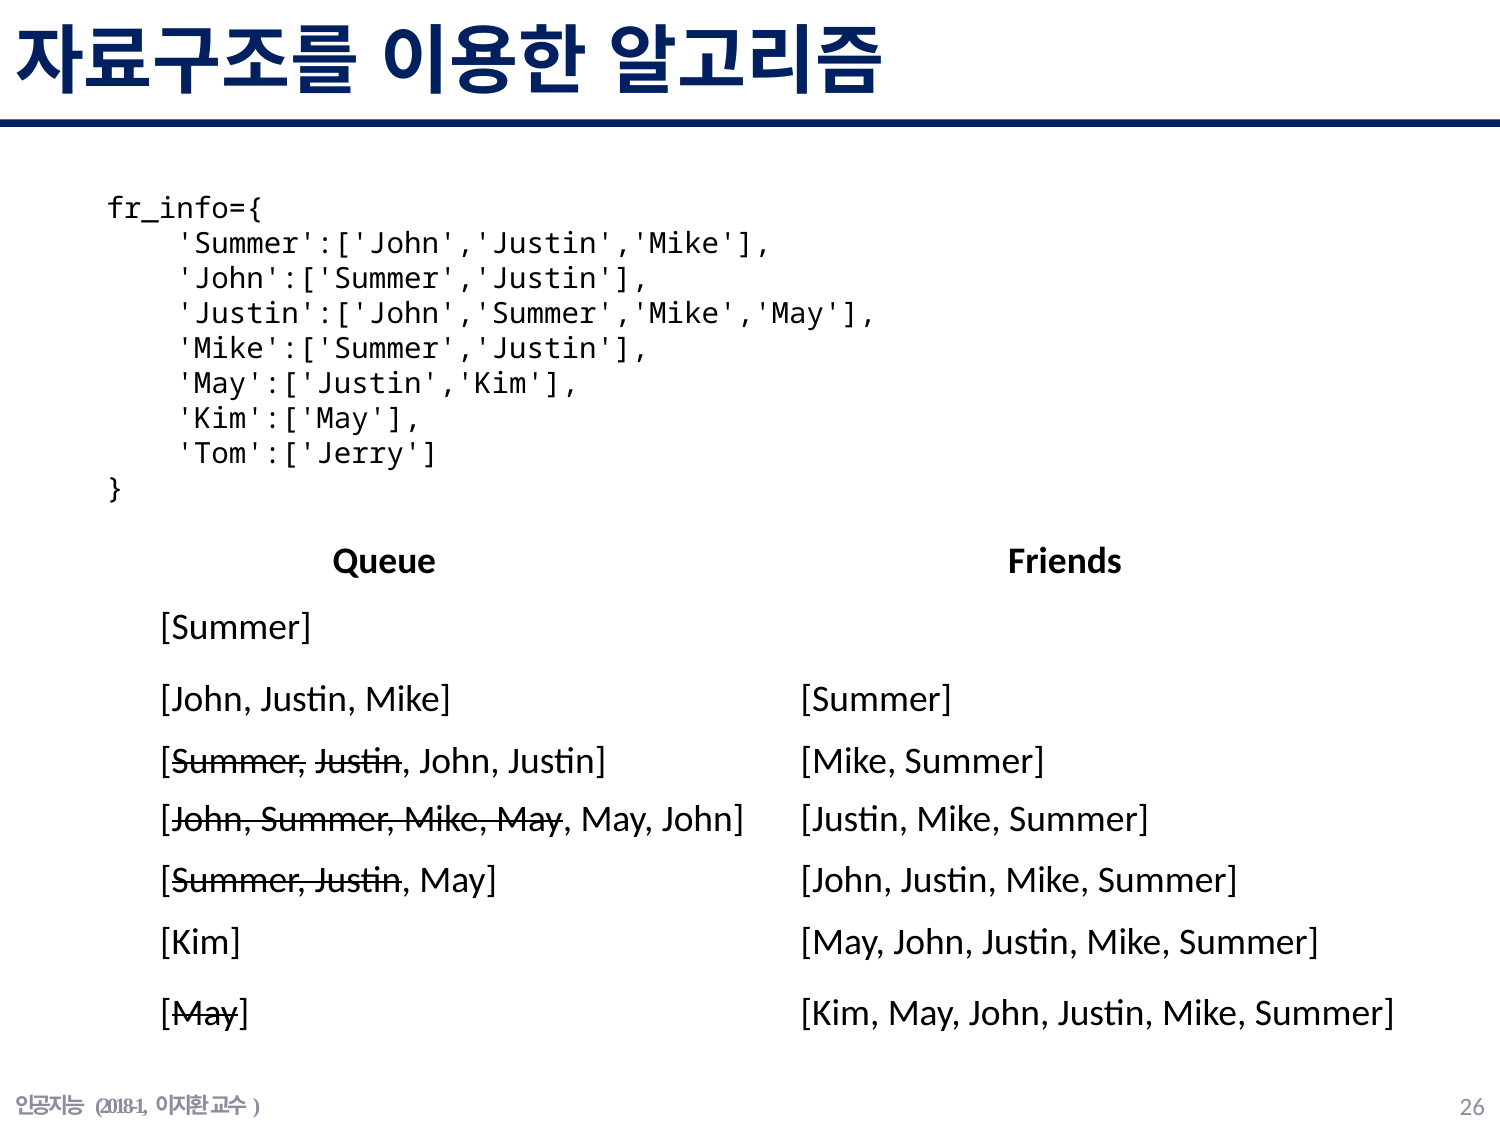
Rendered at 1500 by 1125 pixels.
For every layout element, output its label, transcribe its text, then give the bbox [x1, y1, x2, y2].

text_box [Summer] [785, 666, 1028, 726]
text_box [John, Justin, Mike] [145, 666, 491, 726]
text_box [Summer, Justin, May] [145, 847, 536, 908]
slide_number 25 [1162, 1085, 1500, 1125]
text_box [May] [145, 980, 266, 1041]
text_box Friends [929, 529, 1200, 589]
text_box [Summer, Justin, John, Justin] [145, 728, 680, 786]
text_box fr_info={ 'Summer':['John','Justin','Mike'], 'John':['Summer','Justin'], 'Justin':['John','Summer','Mike','May'], 'Mike':['Summer','Justin'], 'May':['Justin','Kim'], 'Kim':['May'], 'Tom':['Jerry'] } [91, 182, 1112, 512]
title 자료구조를 이용한 알고리즘 [0, 0, 1500, 127]
text_box [Summer] [145, 595, 387, 655]
footer 인공지능 (2018-1, 이지환 교수) [0, 1085, 507, 1125]
text_box [John, Summer, Mike, May, May, John] [145, 786, 785, 847]
text_box [Kim] [145, 909, 266, 970]
text_box [Mike, Summer] [785, 728, 1122, 786]
text_box [Justin, Mike, Summer] [785, 786, 1222, 847]
text_box [Kim, May, John, Justin, Mike, Summer] [785, 980, 1436, 1041]
text_box [John, Justin, Mike, Summer] [785, 847, 1345, 908]
text_box Queue [249, 529, 520, 589]
text_box [May, John, Justin, Mike, Summer] [785, 909, 1345, 970]
